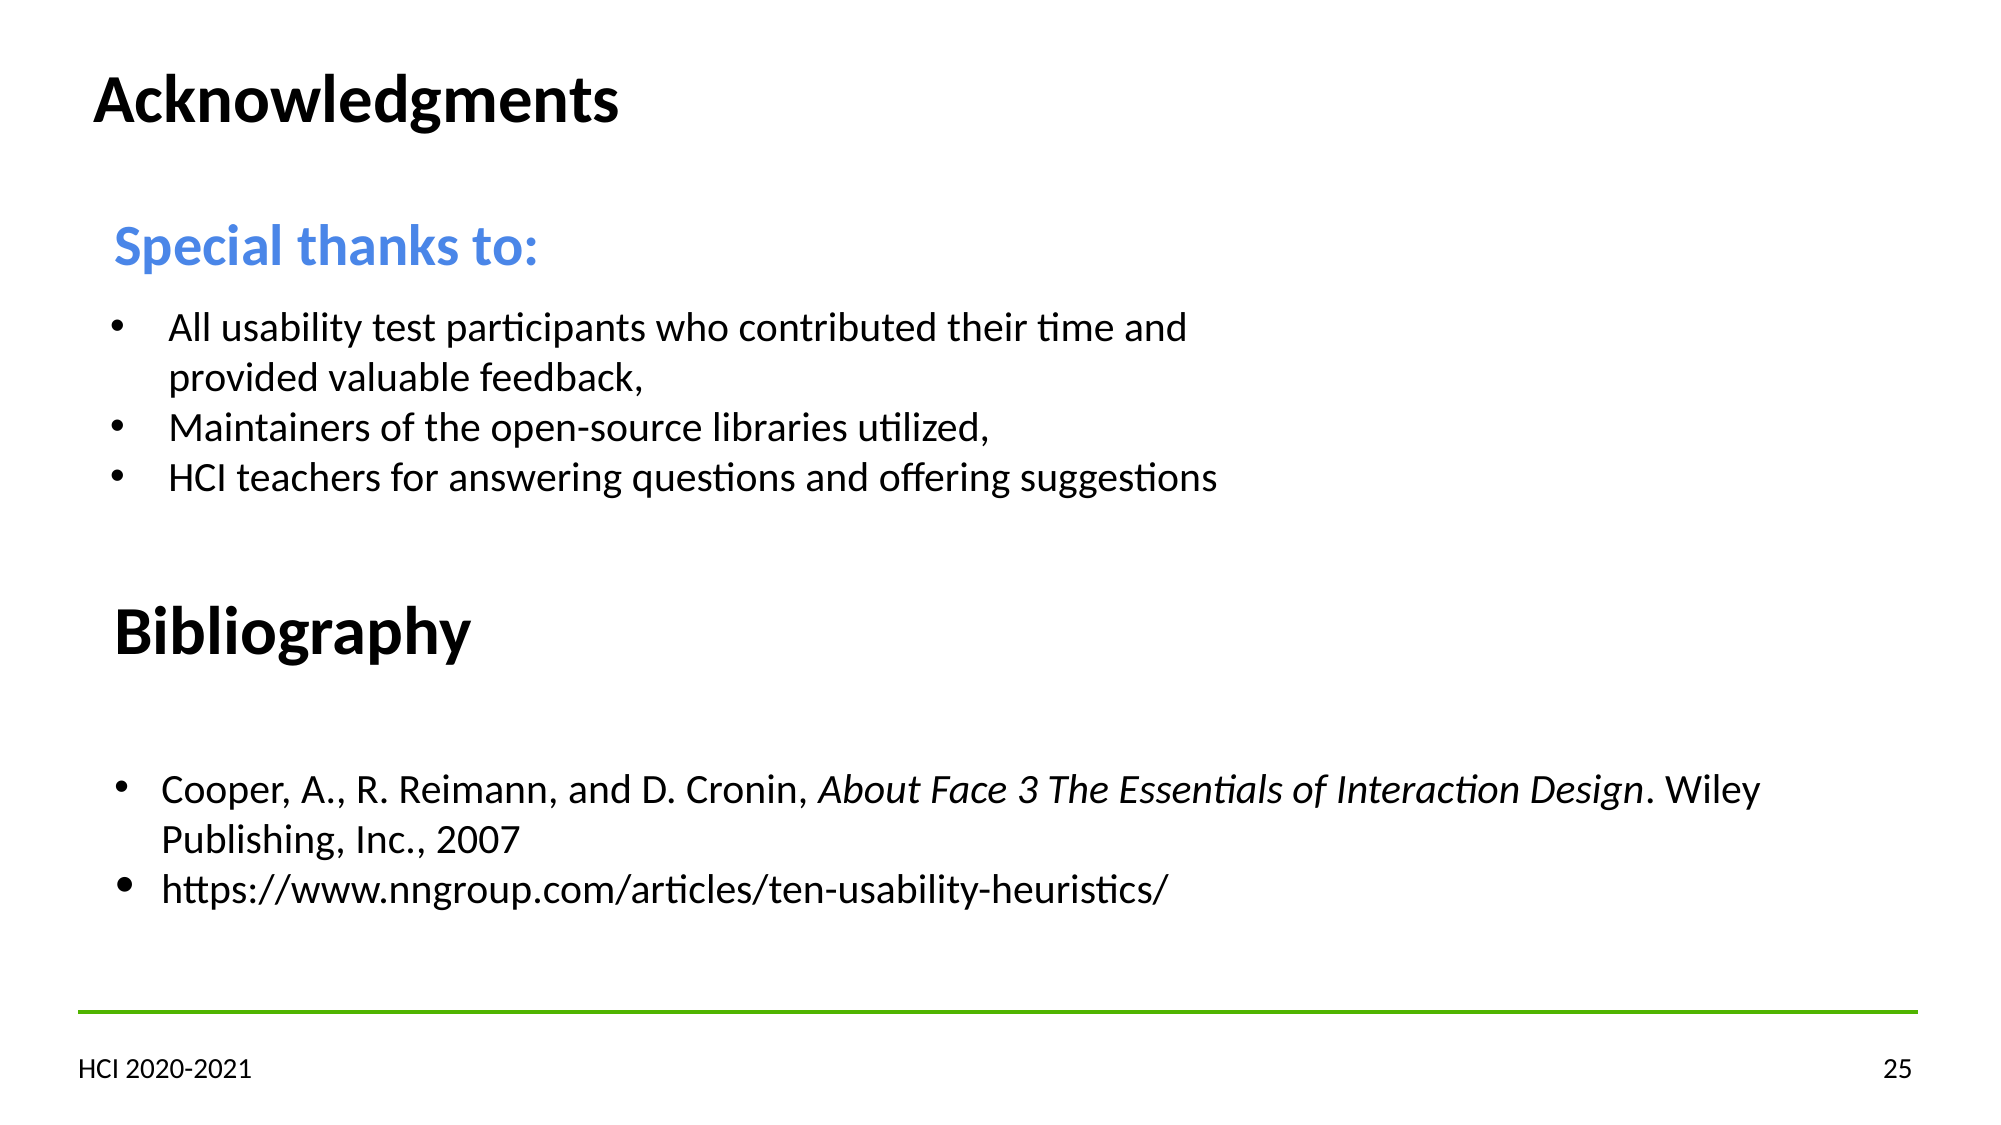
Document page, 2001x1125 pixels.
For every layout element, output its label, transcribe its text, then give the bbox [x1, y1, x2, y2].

text_box ‹#› [1807, 1041, 1928, 1093]
text_box Bibliography [99, 586, 1942, 678]
text_box All usability test participants who contributed their time and provided valuable feedback, Maintainers of the open-source libraries utilized, HCI teachers for answering questions and offering suggestions [78, 292, 1354, 508]
text_box Acknowledgments [78, 54, 1922, 146]
text_box Special thanks to: [99, 192, 980, 293]
text_box HCI 2020-2021 [63, 1041, 502, 1093]
text_box Cooper, A., R. Reimann, and D. Cronin, About Face 3 The Essentials of Interaction Design. Wiley Publishing, Inc., 2007 https://www.nngroup.com/articles/ten-usability-heuristics/ [99, 754, 1950, 921]
